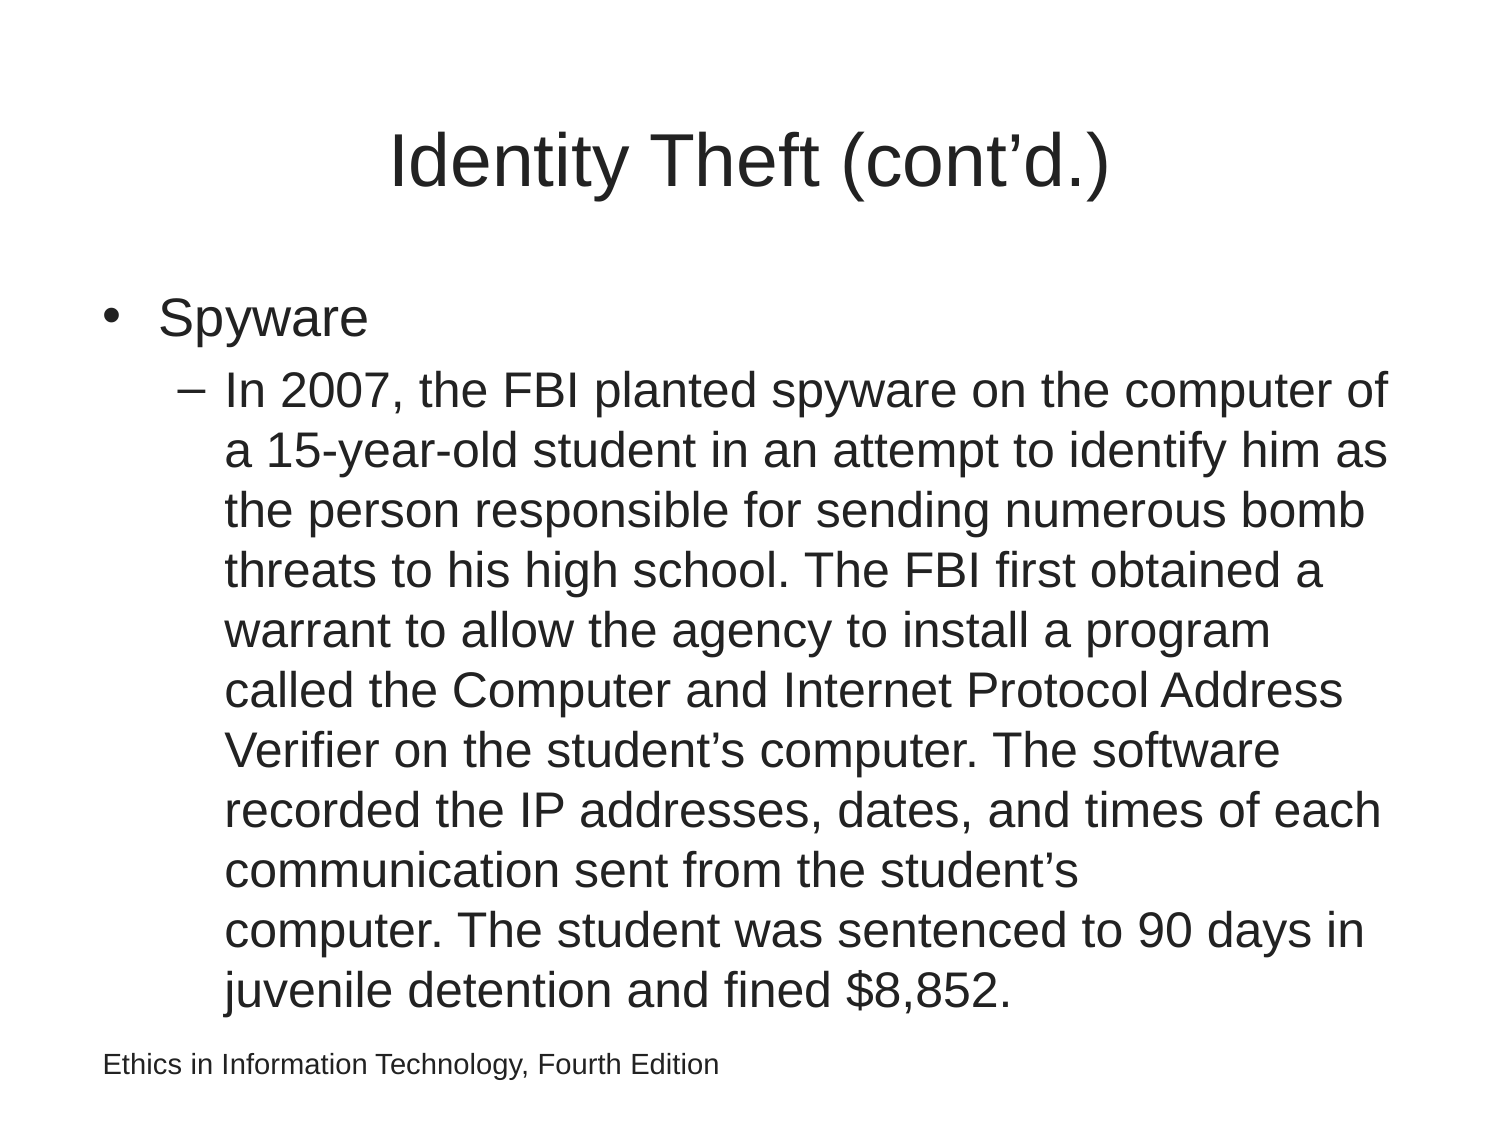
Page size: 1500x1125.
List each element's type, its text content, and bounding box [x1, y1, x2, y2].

text_box Ethics in Information Technology, Fourth Edition [87, 1037, 1413, 1100]
list Spyware In 2007, the FBI planted spyware on the computer of a 15-year-old student in an attempt to identify him as the person responsible for sending numerous bomb threats to his high school. The FBI first obtained a warrant to allow the agency to install a program called the Computer and Internet Protocol Address Verifier on the student’s computer. The software recorded the IP addresses, dates, and times of each communication sent from the student’s computer. The student was sentenced to 90 days in juvenile detention and fined $8,852. [87, 275, 1413, 1025]
title Identity Theft (cont’d.) [87, 62, 1413, 250]
